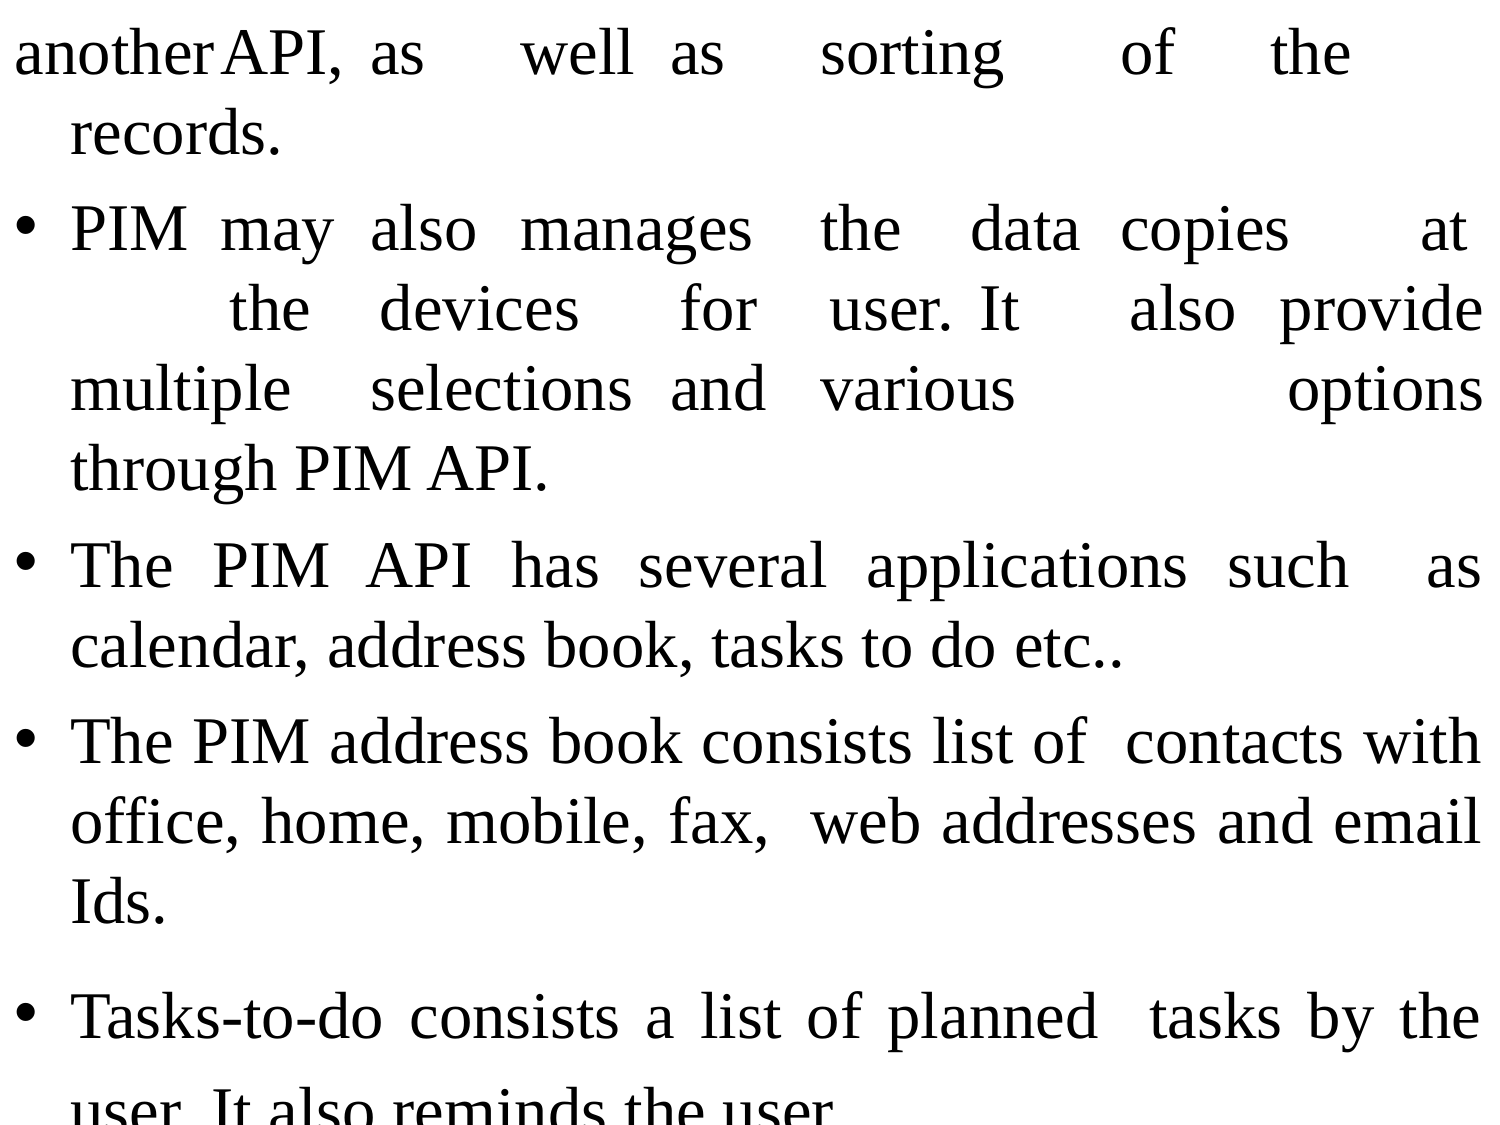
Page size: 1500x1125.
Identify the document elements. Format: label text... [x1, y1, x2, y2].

text_box The PIM API has several applications such as calendar, address book, tasks to do etc.. The PIM address book consists list of contacts with office, home, mobile, fax, web addresses and email Ids. Tasks-to-do consists a list of planned tasks by the user. It also reminds the user [12, 518, 1486, 1125]
text_box multiple selections and various through PIM API. [68, 342, 1191, 505]
text_box the devices for user. It also provide options [68, 262, 1486, 425]
text_box another API, as well as sorting of the records. PIM may also manages the data copies at [12, 5, 1486, 264]
